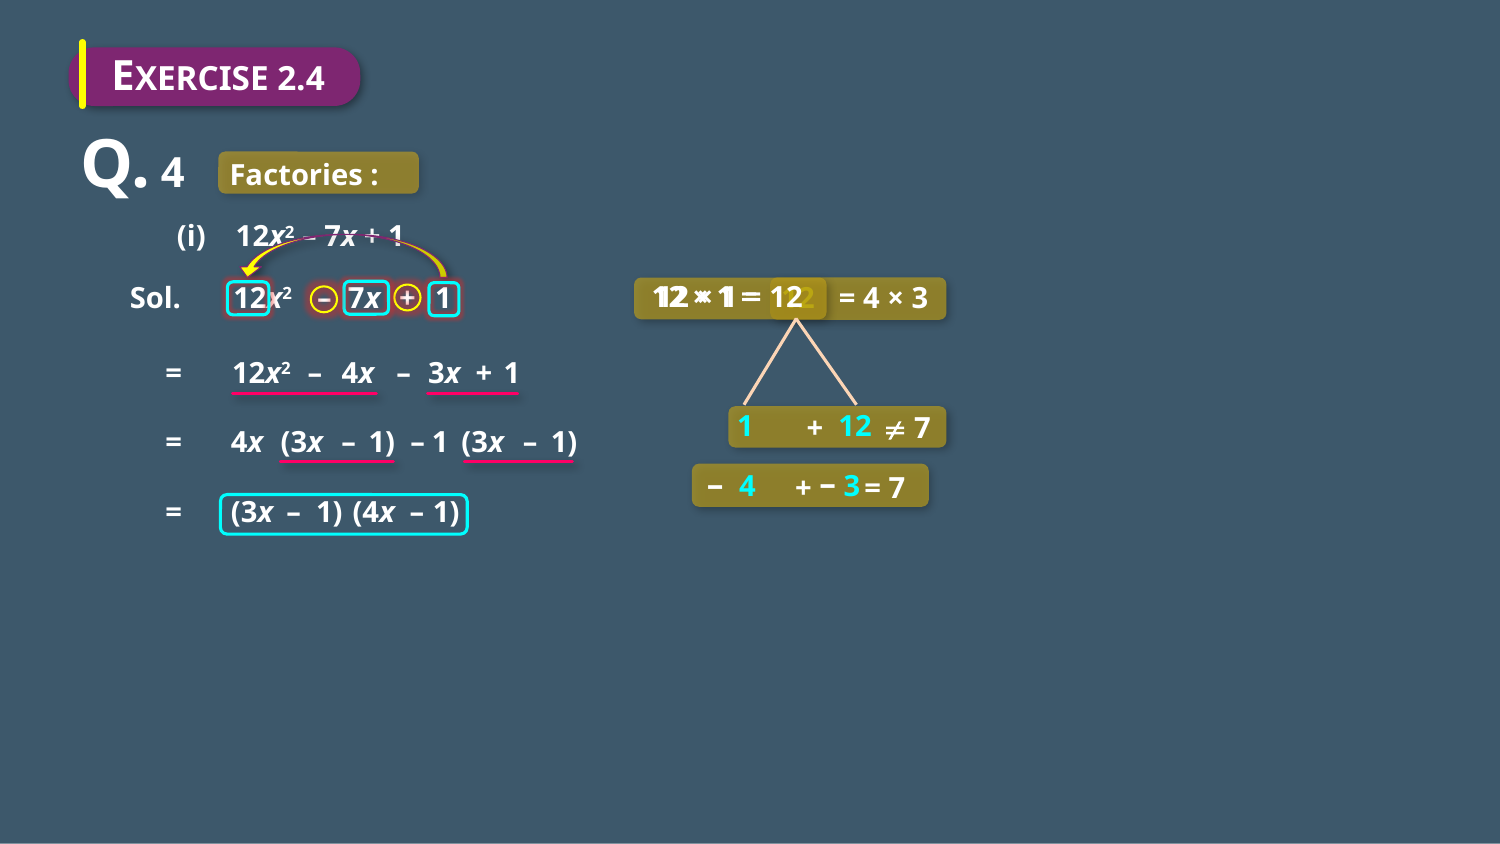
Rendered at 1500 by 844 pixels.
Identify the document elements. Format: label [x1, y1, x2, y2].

text_box [0, 0, 1500, 844]
